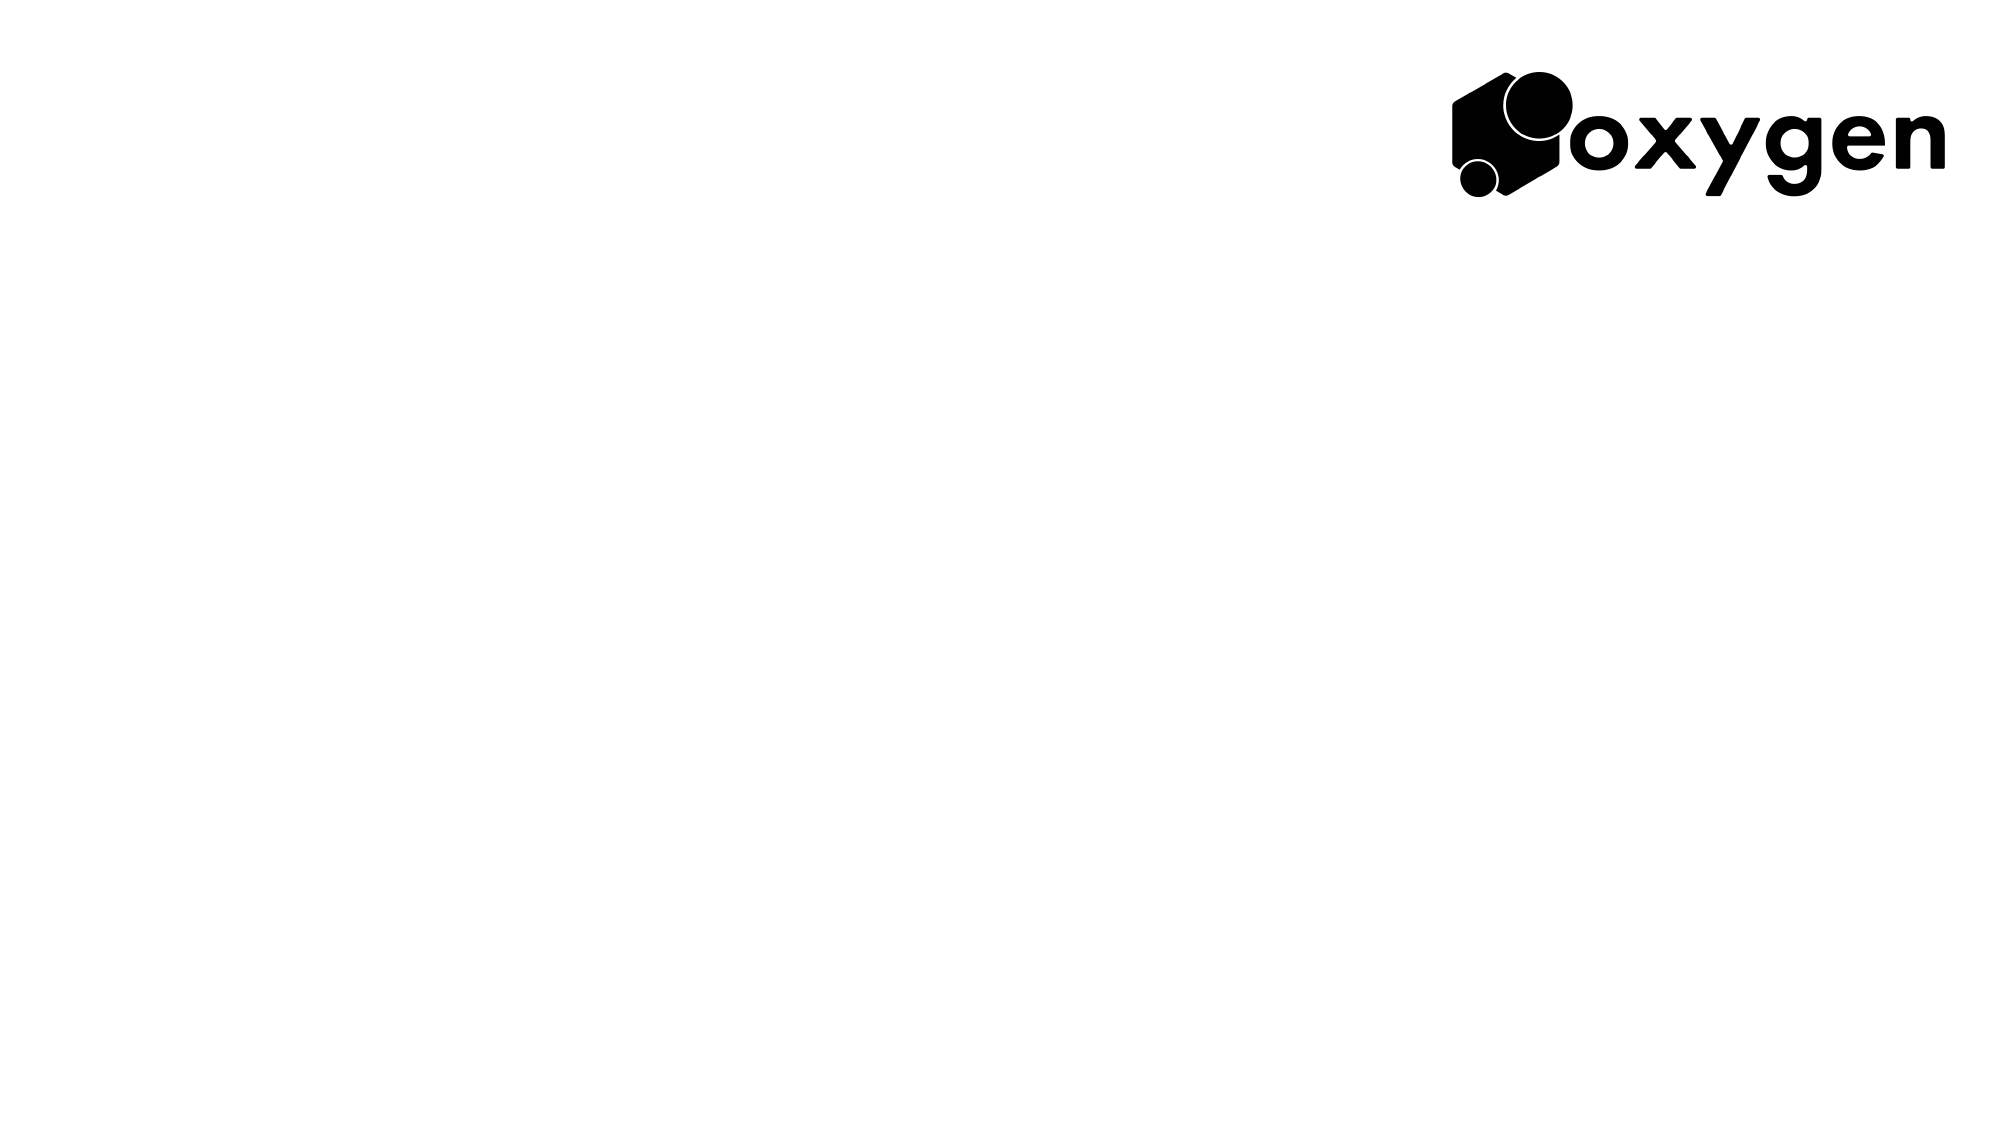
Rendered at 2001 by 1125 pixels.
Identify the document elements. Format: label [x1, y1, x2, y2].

picture [1452, 72, 1945, 198]
